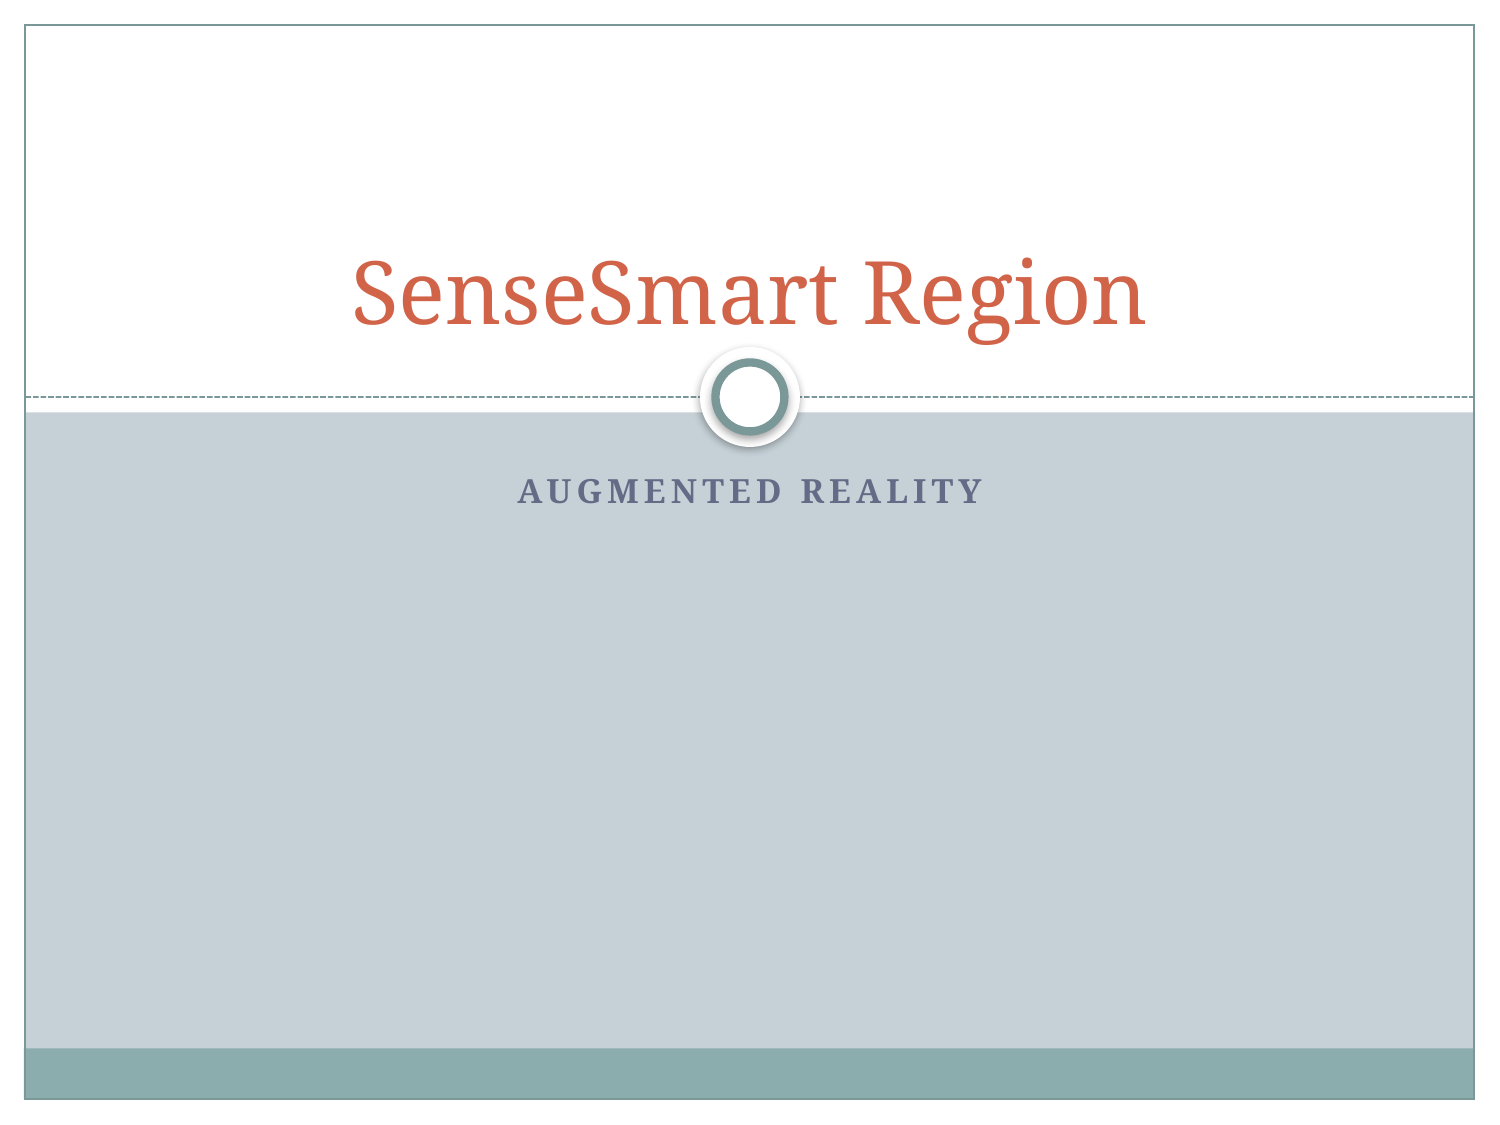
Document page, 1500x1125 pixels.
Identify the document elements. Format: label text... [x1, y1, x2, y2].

subtitle Augmented reality [225, 462, 1275, 750]
title SenseSmart Region [112, 62, 1388, 350]
